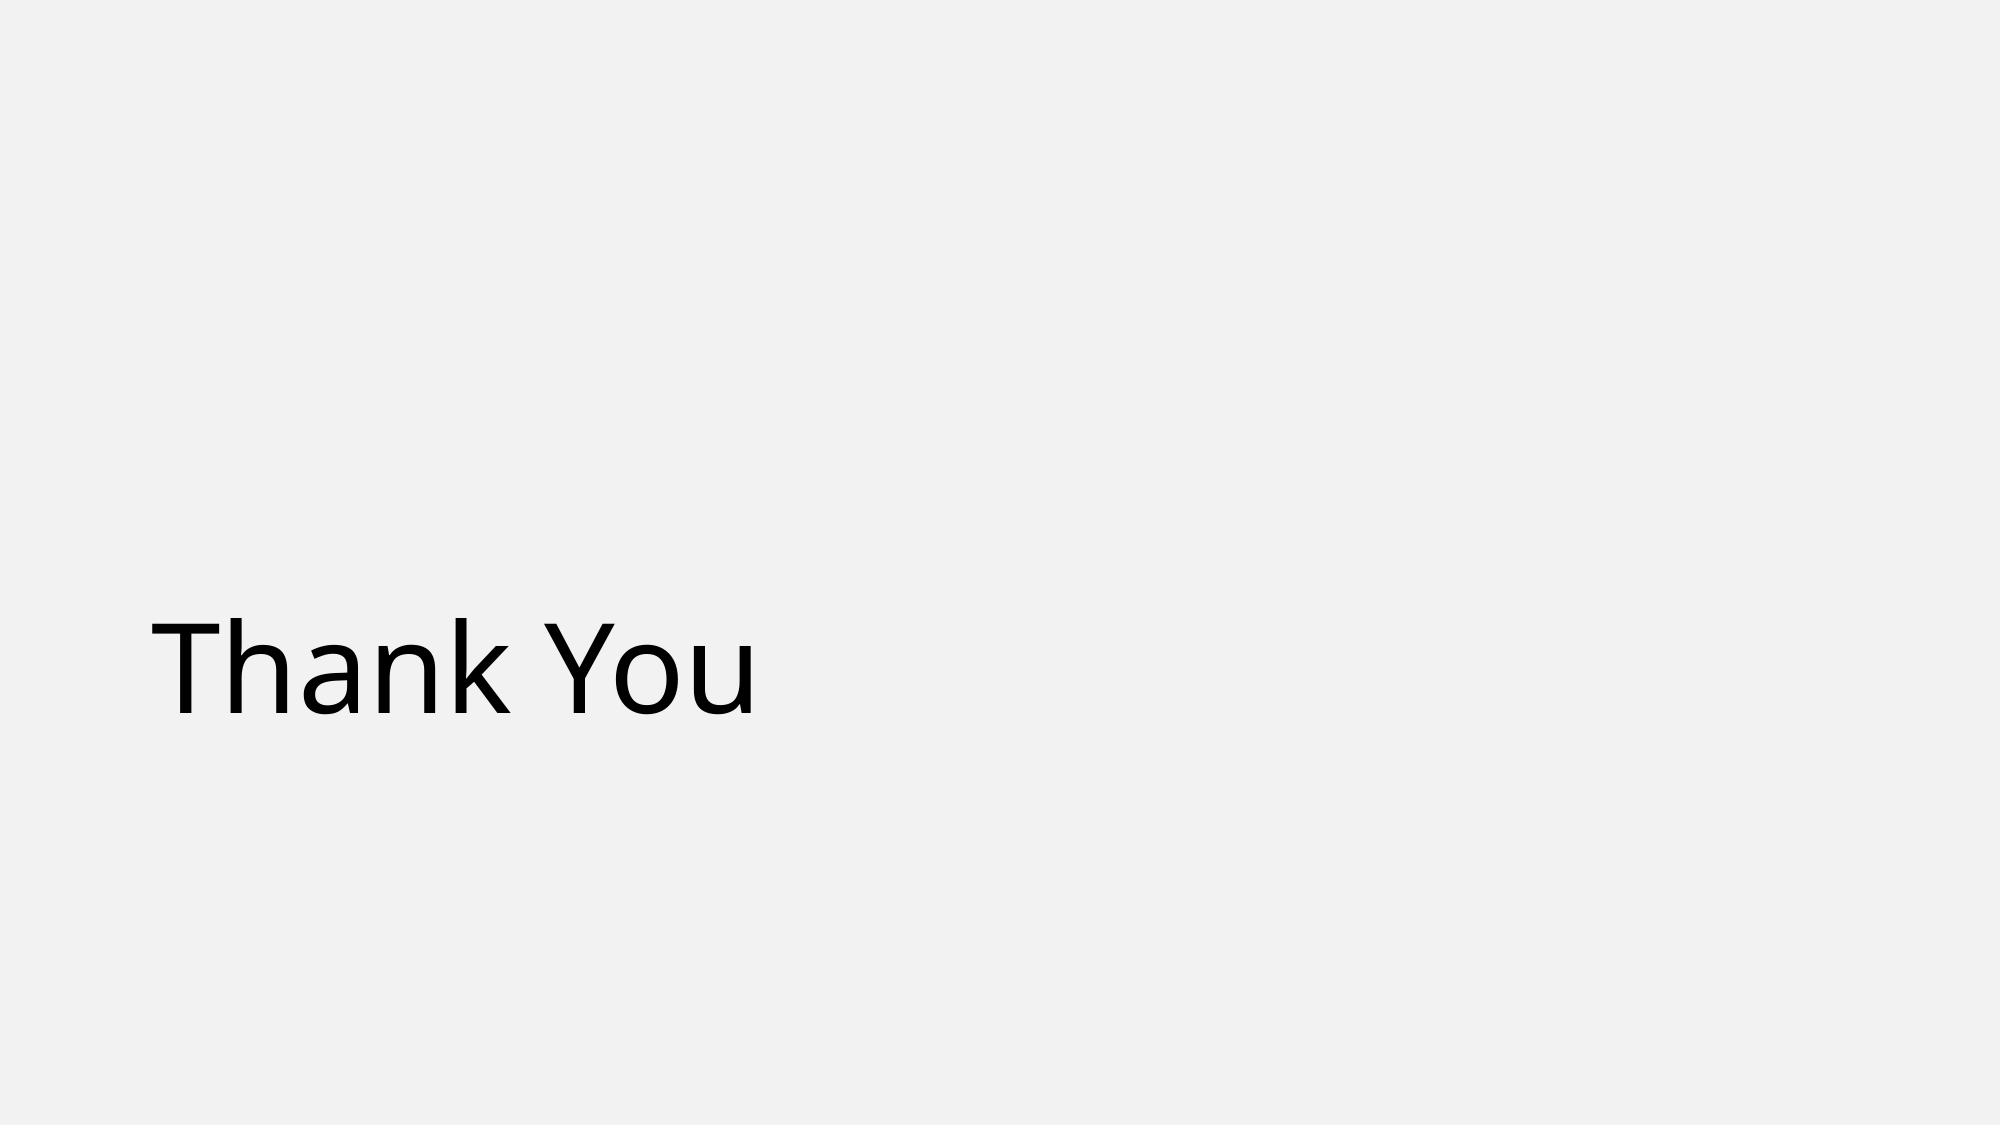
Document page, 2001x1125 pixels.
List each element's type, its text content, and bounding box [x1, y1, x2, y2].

title Thank You [136, 280, 1862, 749]
